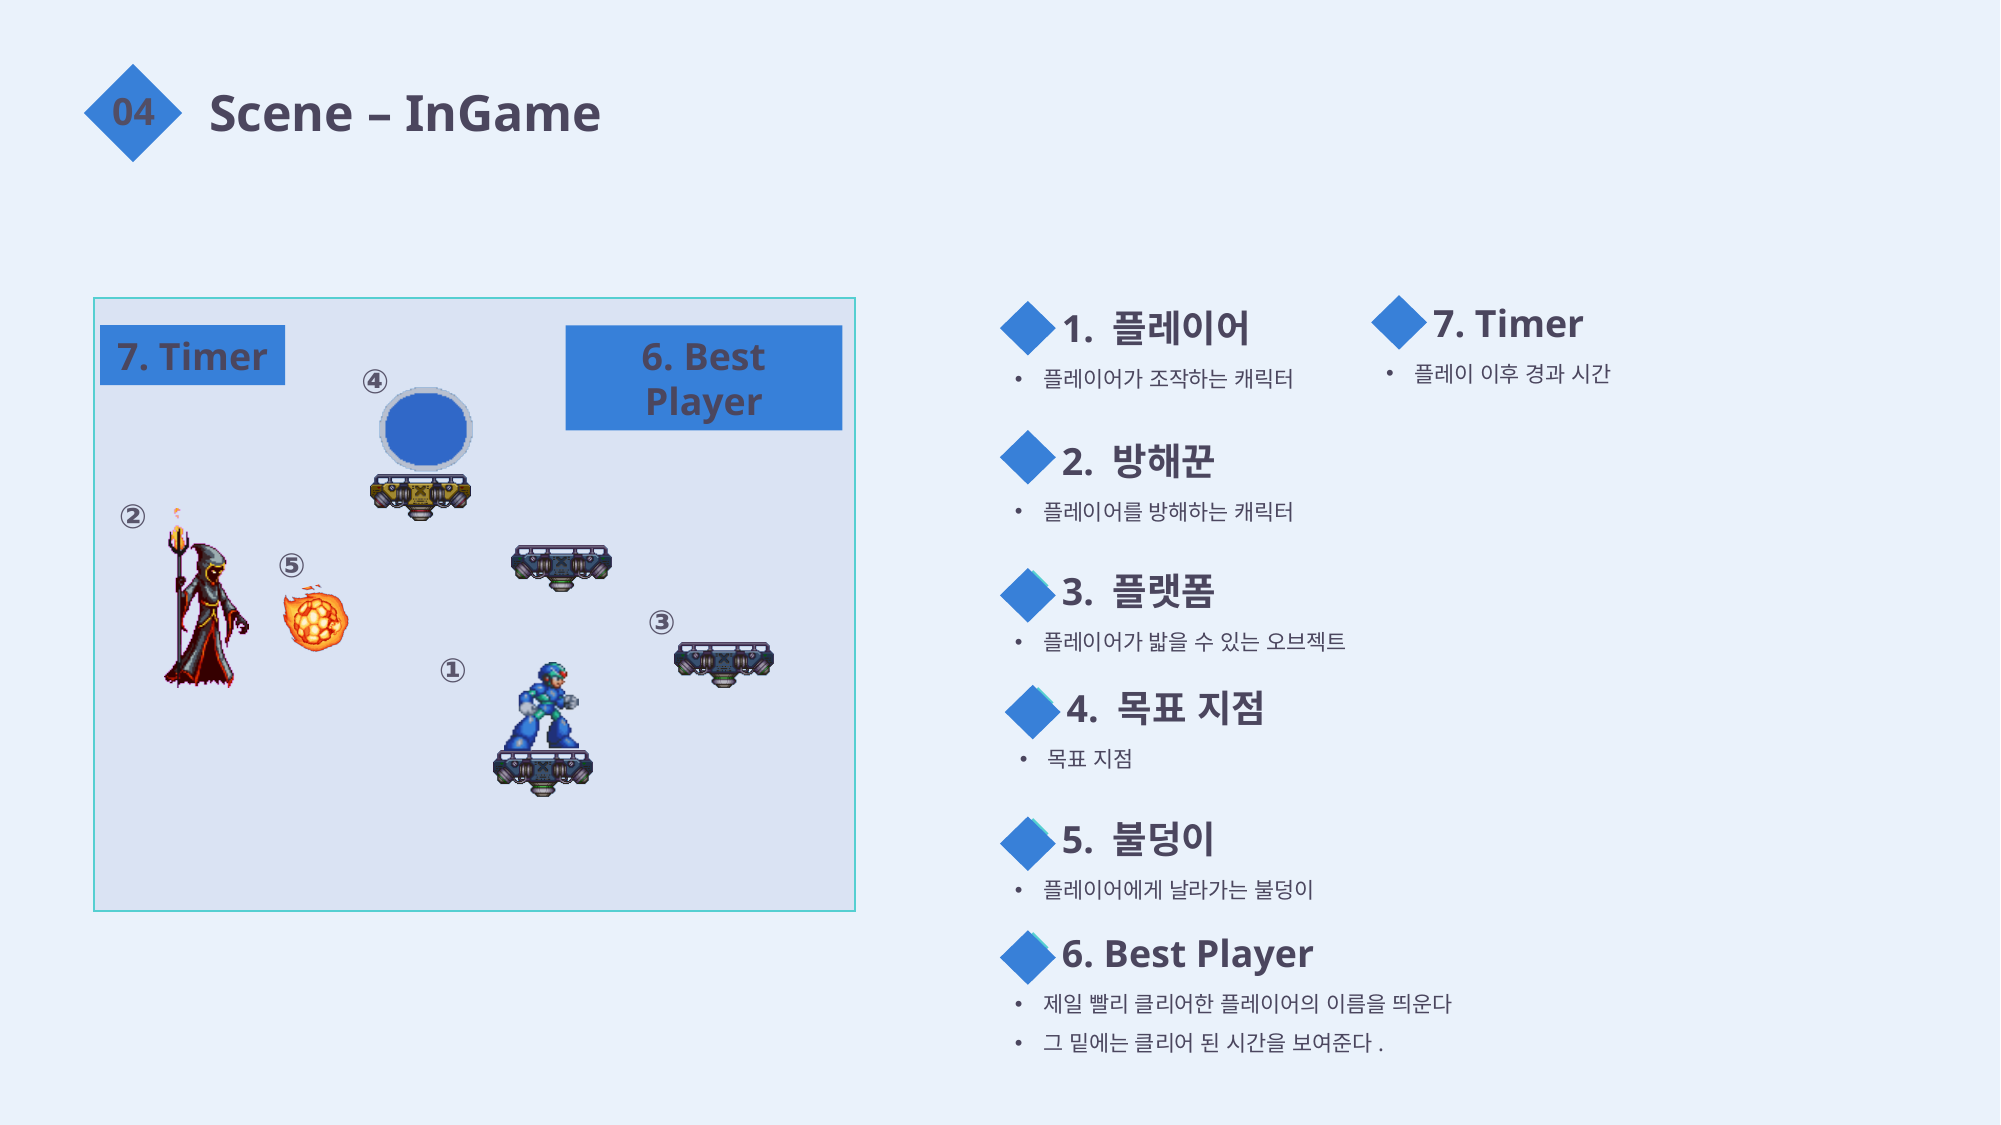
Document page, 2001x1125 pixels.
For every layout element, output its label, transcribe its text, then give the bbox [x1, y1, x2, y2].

picture [370, 379, 477, 521]
text_box 플레이 이후 경과 시간 [1371, 352, 2000, 394]
text_box 2. 방해꾼 [999, 430, 1467, 491]
text_box [1369, 293, 1429, 352]
text_box 4. 목표 지점 [1004, 677, 1472, 738]
text_box 제일 빨리 클리어한 플레이어의 이름을 띄운다 그 밑에는 클리어 된 시간을 보여준다. [999, 983, 1552, 1064]
text_box 플레이어를 방해하는 캐릭터 [999, 491, 1391, 533]
text_box 플레이어에게 날라가는 불덩이 [999, 869, 1367, 911]
picture [493, 662, 594, 798]
text_box ① [423, 642, 490, 737]
text_box 7. Timer [100, 325, 286, 386]
text_box 5. 불덩이 [999, 809, 1467, 869]
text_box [83, 63, 183, 163]
text_box [998, 299, 1058, 357]
picture [674, 642, 775, 689]
picture [268, 579, 360, 667]
text_box 플레이어가 조작하는 캐릭터 [999, 358, 1731, 400]
text_box [998, 428, 1058, 486]
text_box ③ [633, 593, 696, 649]
text_box 1. 플레이어 [999, 297, 1371, 358]
text_box 6. Best Player [565, 325, 843, 431]
text_box 6. Best Player [999, 922, 1467, 983]
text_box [183, 73, 615, 157]
text_box [998, 814, 1058, 873]
picture [164, 508, 249, 688]
text_box ④ [346, 353, 409, 408]
text_box ② [100, 487, 166, 582]
text_box [998, 566, 1058, 625]
text_box [1003, 683, 1063, 741]
text_box [998, 928, 1058, 987]
text_box 3. 플랫폼 [999, 560, 1467, 621]
text_box 플레이어가 밟을 수 있는 오브젝트 [999, 621, 1410, 663]
text_box ⑤ [262, 536, 326, 592]
text_box 목표 지점 [1004, 738, 1372, 780]
text_box 7. Timer [1371, 292, 1839, 353]
text_box [93, 297, 856, 912]
picture [511, 545, 613, 593]
